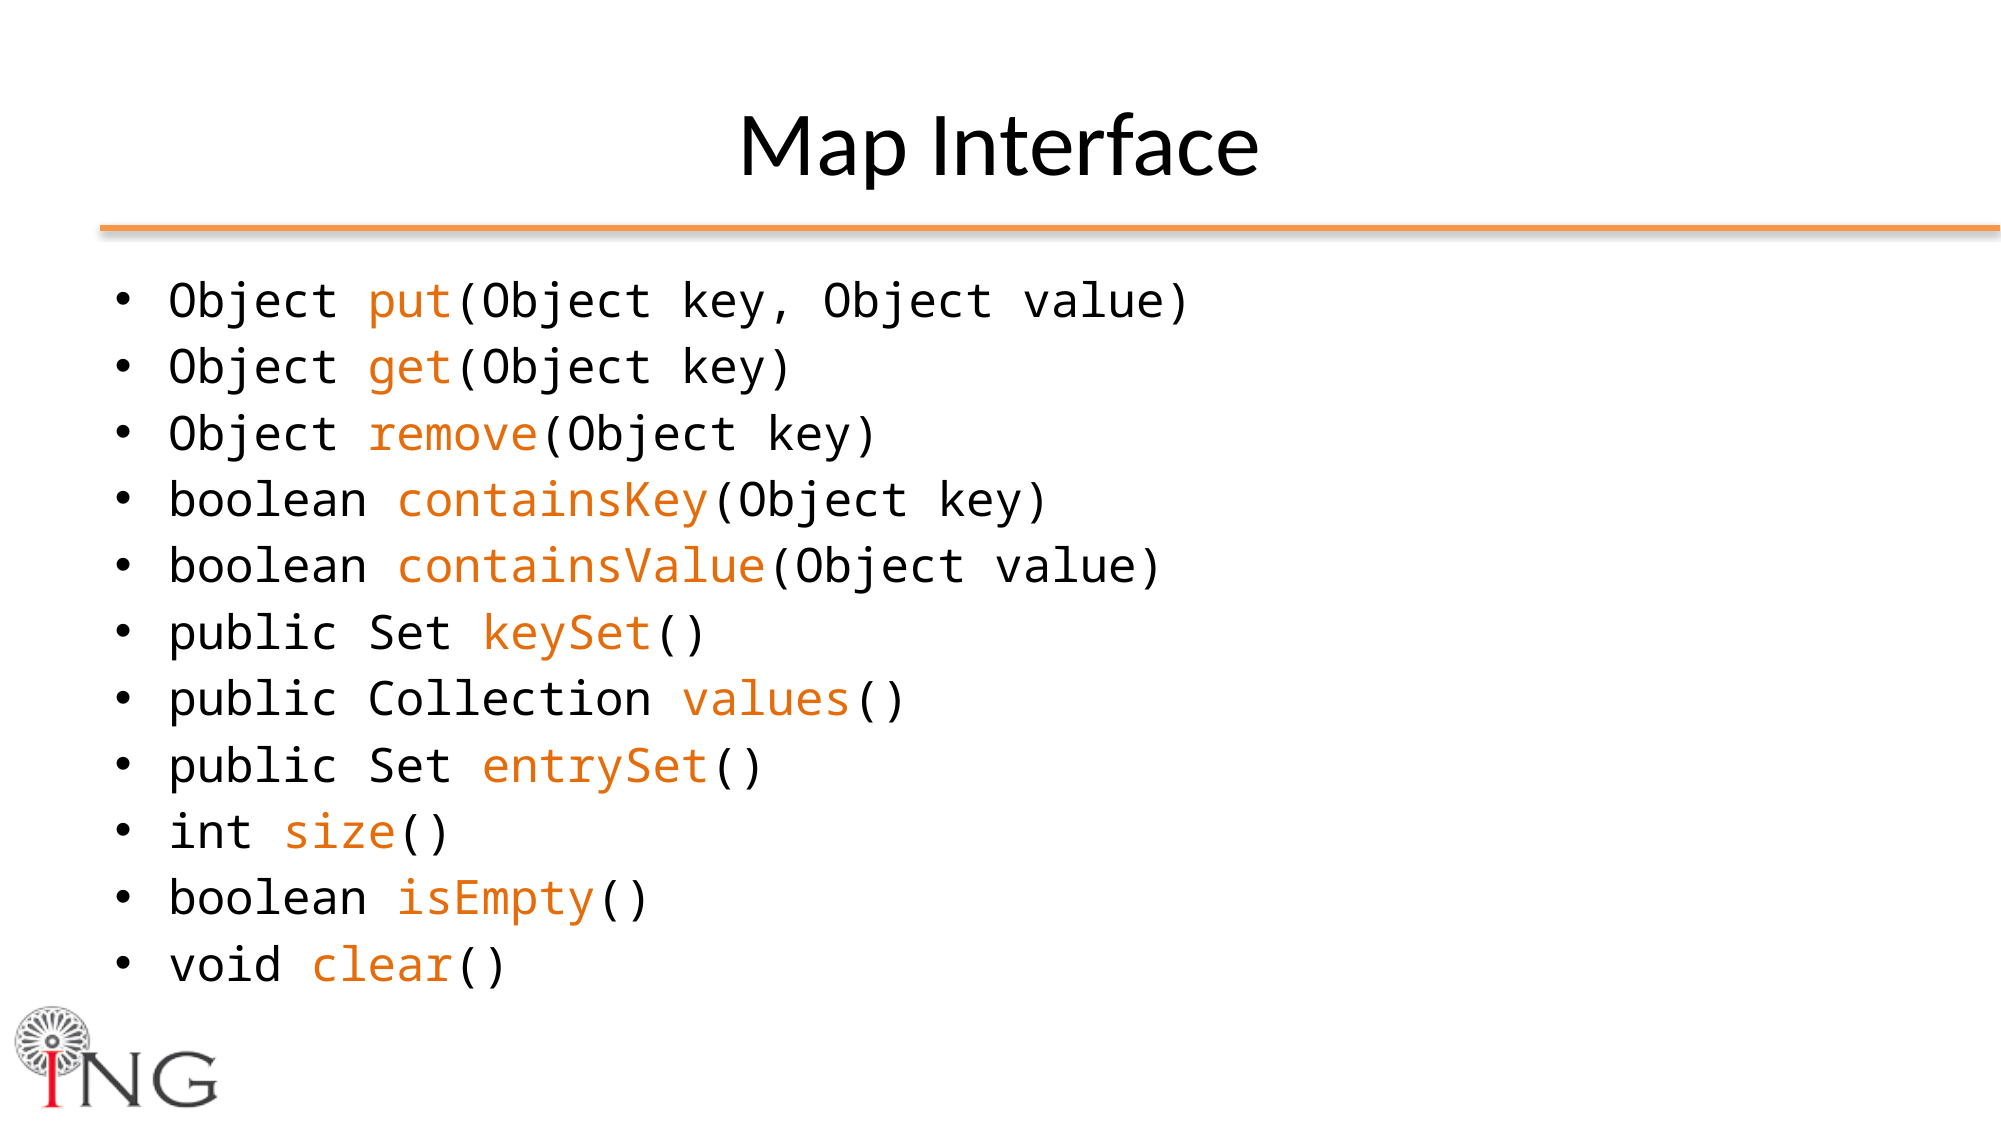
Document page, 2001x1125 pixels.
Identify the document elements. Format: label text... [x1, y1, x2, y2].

title Map Interface [99, 45, 1900, 233]
picture [0, 987, 244, 1125]
list Object put(Object key, Object value) Object get(Object key) Object remove(Object key) boolean containsKey(Object key) boolean containsValue(Object value) public Set keySet() public Collection values() public Set entrySet() int size() boolean isEmpty() void clear() [99, 262, 1900, 1005]
